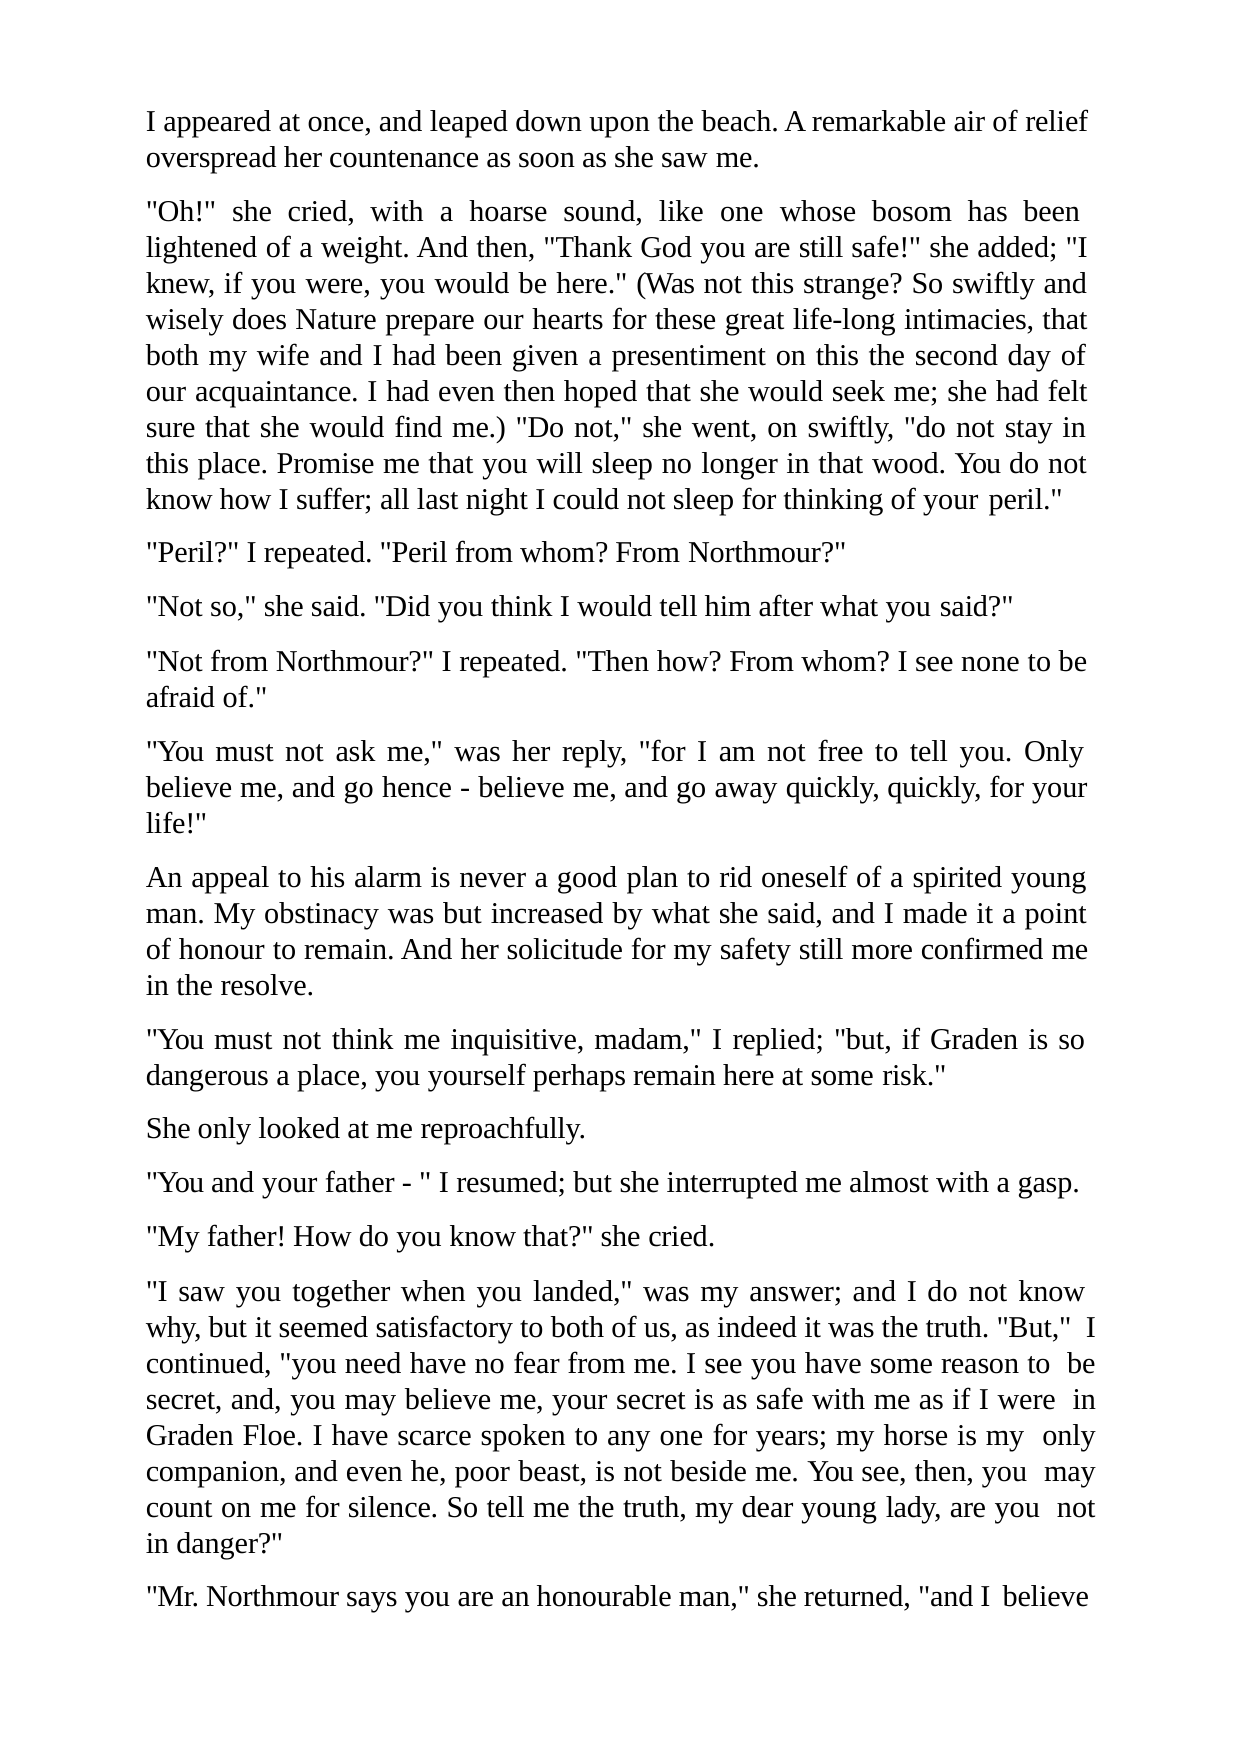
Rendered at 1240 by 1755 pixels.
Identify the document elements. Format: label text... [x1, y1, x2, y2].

text_box I appeared at once, and leaped down upon the beach. A remarkable air of relief overspread her countenance as soon as she saw me. "Oh!" she cried, with a hoarse sound, like one whose bosom has been lightened of a weight. And then, "Thank God you are still safe!" she added; "I knew, if you were, you would be here." (Was not this strange? So swiftly and wisely does Nature prepare our hearts for these great life-long intimacies, that both my wife and I had been given a presentiment on this the second day of our acquaintance. I had even then hoped that she would seek me; she had felt sure that she would find me.) "Do not," she went, on swiftly, "do not stay in this place. Promise me that you will sleep no longer in that wood. You do not know how I suffer; all last night I could not sleep for thinking of your peril." "Peril?" I repeated. "Peril from whom? From Northmour?" "Not so," she said. "Did you think I would tell him after what you said?" "Not from Northmour?" I repeated. "Then how? From whom? I see none to be afraid of." "You must not ask me," was her reply, "for I am not free to tell you. Only believe me, and go hence - believe me, and go away quickly, quickly, for your life!" An appeal to his alarm is never a good plan to rid oneself of a spirited young man. My obstinacy was but increased by what she said, and I made it a point of honour to remain. And her solicitude for my safety still more confirmed me in the resolve. "You must not think me inquisitive, madam," I replied; "but, if Graden is so dangerous a place, you yourself perhaps remain here at some risk." She only looked at me reproachfully. "You and your father - " I resumed; but she interrupted me almost with a gasp. "My father! How do you know that?" she cried. "I saw you together when you landed," was my answer; and I do not know why, but it seemed satisfactory to both of us, as indeed it was the truth. "But," I continued, "you need have no fear from me. I see you have some reason to be secret, and, you may believe me, your secret is as safe with me as if I were in Graden Floe. I have scarce spoken to any one for years; my horse is my only companion, and even he, poor beast, is not beside me. You see, then, you may count on me for silence. So tell me the truth, my dear young lady, are you not in danger?" "Mr. Northmour says you are an honourable man," she returned, "and I believe [143, 98, 1097, 1613]
